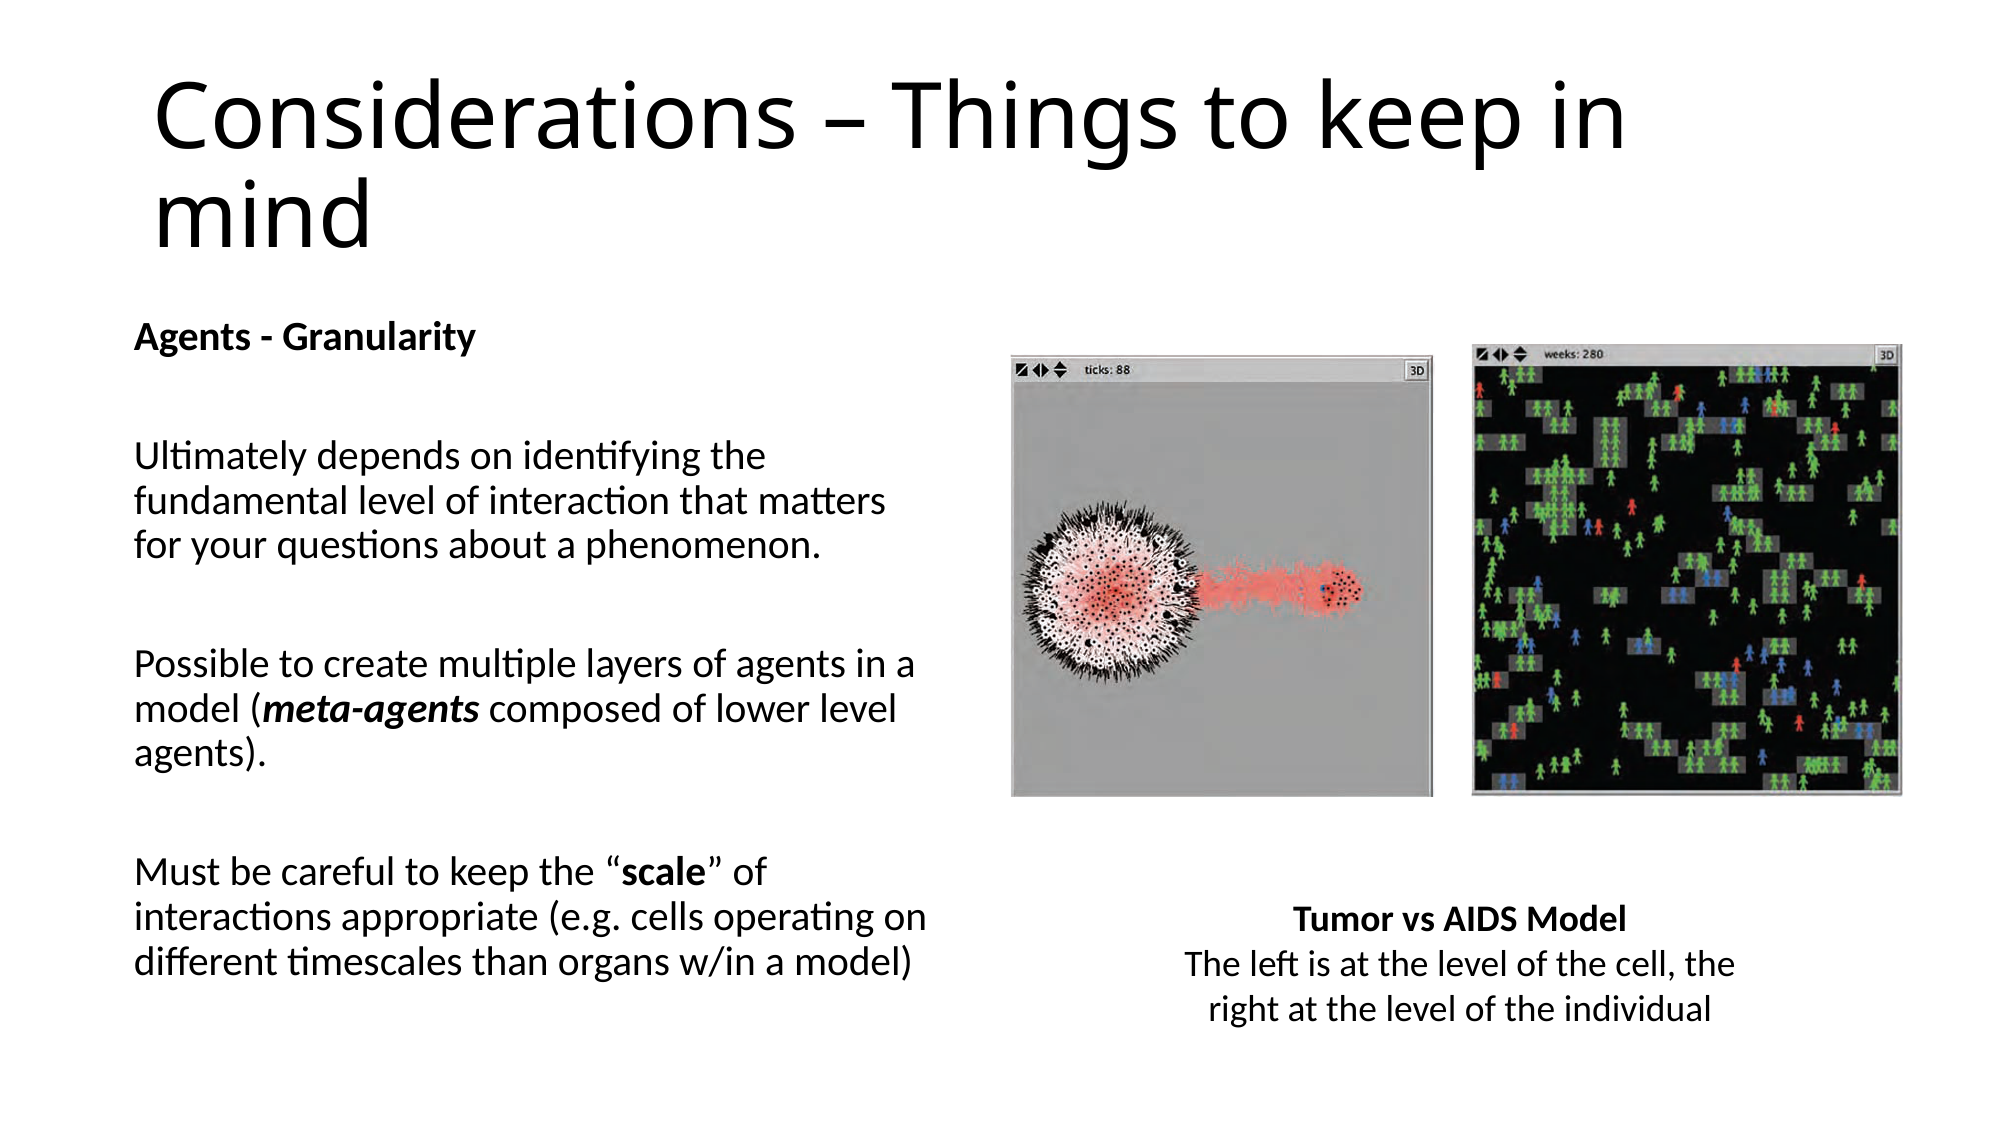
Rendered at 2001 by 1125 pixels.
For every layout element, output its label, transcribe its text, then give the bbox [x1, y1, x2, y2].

text_box Tumor vs AIDS Model The left is at the level of the cell, the right at the level of the individual [1135, 886, 1785, 1037]
title Considerations – Things to keep in mind [137, 59, 1863, 278]
picture [1471, 344, 1903, 797]
picture [1010, 354, 1436, 797]
list Agents - Granularity Ultimately depends on identifying the fundamental level of interaction that matters for your questions about a phenomenon. Possible to create multiple layers of agents in a model (meta-agents composed of lower level agents). Must be careful to keep the “scale” of interactions appropriate (e.g. cells operating on different timescales than organs w/in a model) [119, 307, 948, 1006]
